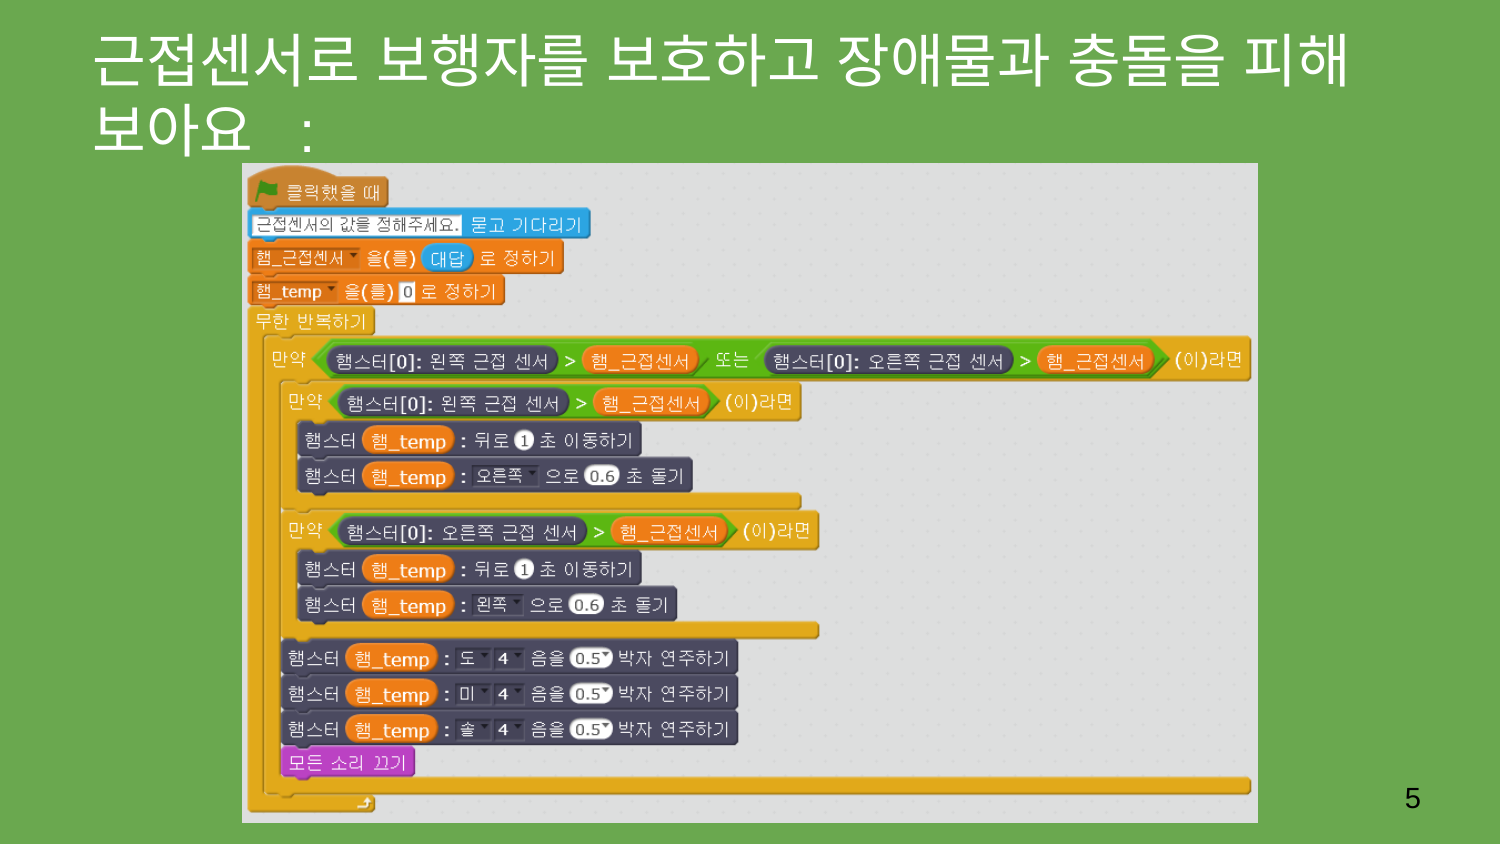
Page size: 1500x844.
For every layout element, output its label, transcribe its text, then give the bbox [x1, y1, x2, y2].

title 근접센서로 보행자를 보호하고 장애물과 충돌을 피해 보아요 : [77, 8, 1427, 135]
picture [242, 163, 1258, 824]
slide_number ‹#› [1389, 764, 1480, 830]
